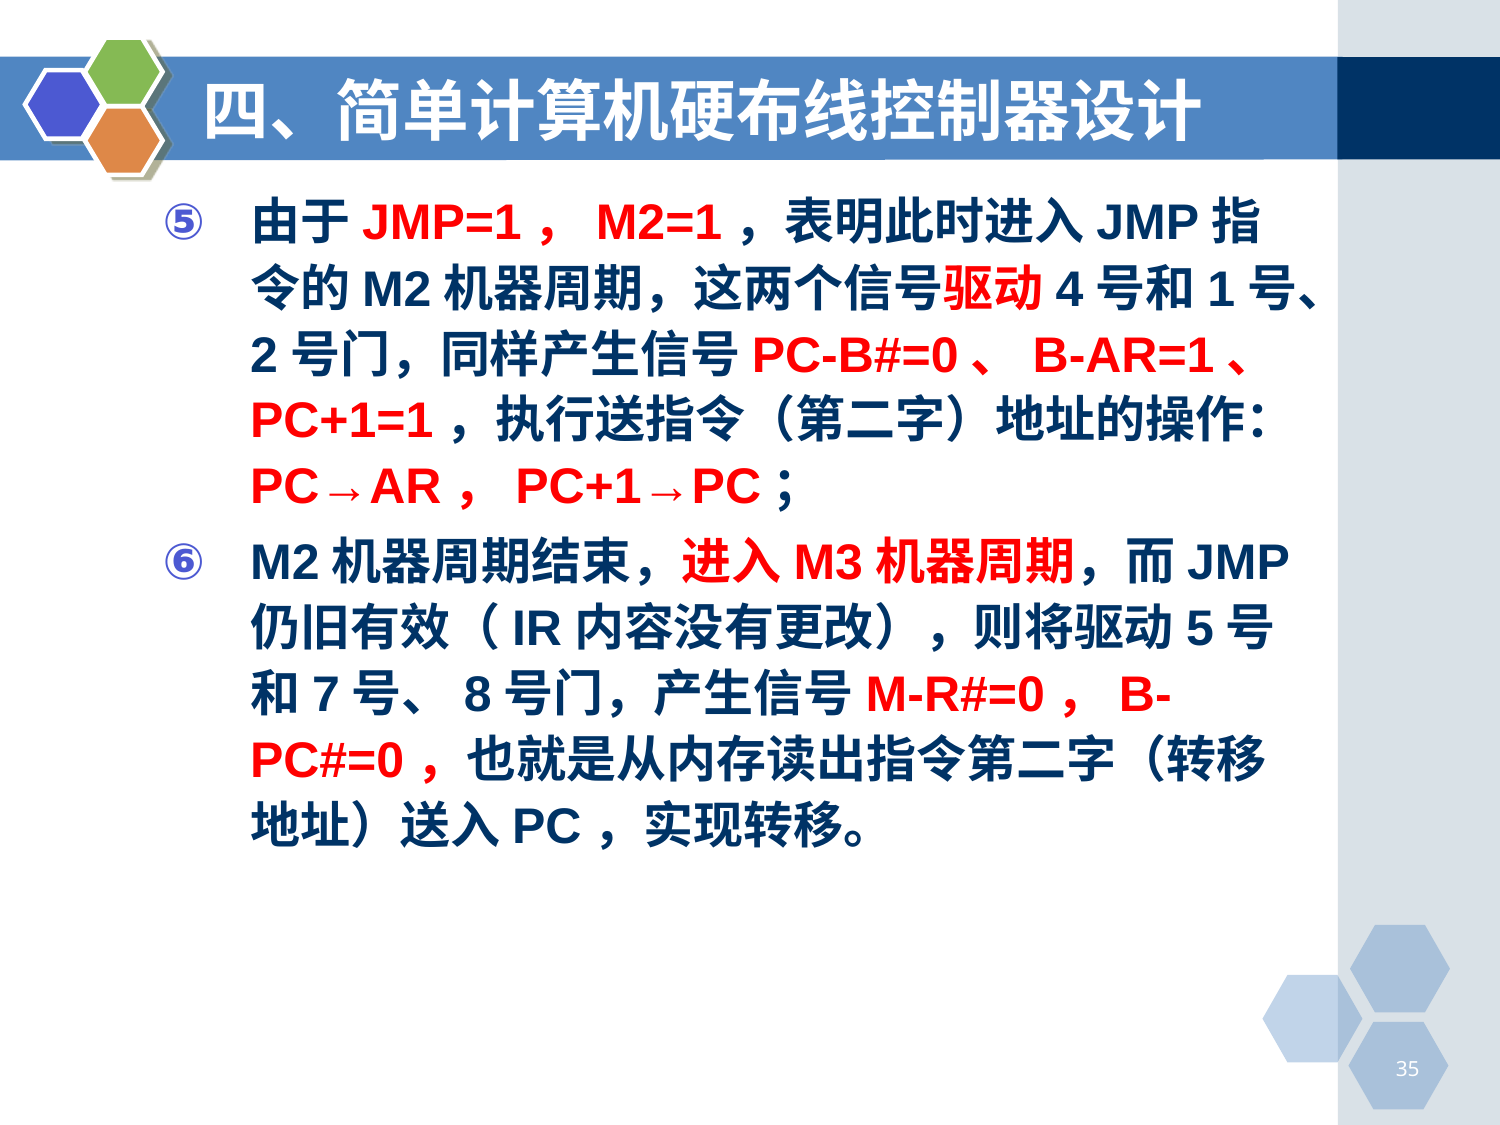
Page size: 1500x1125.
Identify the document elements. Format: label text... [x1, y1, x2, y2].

title 四、简单计算机硬布线控制器设计 [187, 62, 1288, 155]
list 由于JMP=1，M2=1，表明此时进入JMP指令的M2机器周期，这两个信号驱动4号和1号、2号门，同样产生信号PC-B#=0、B-AR=1、PC+1=1，执行送指令（第二字）地址的操作：PC→AR，PC+1→PC； M2机器周期结束，进入M3机器周期，而JMP仍旧有效（IR内容没有更改），则将驱动5号和7号、8号门，产生信号M-R#=0，B-PC#=0，也就是从内存读出指令第二字（转移地址）送入PC，实现转移。 [147, 176, 1317, 905]
slide_number 35 [1359, 1047, 1435, 1086]
